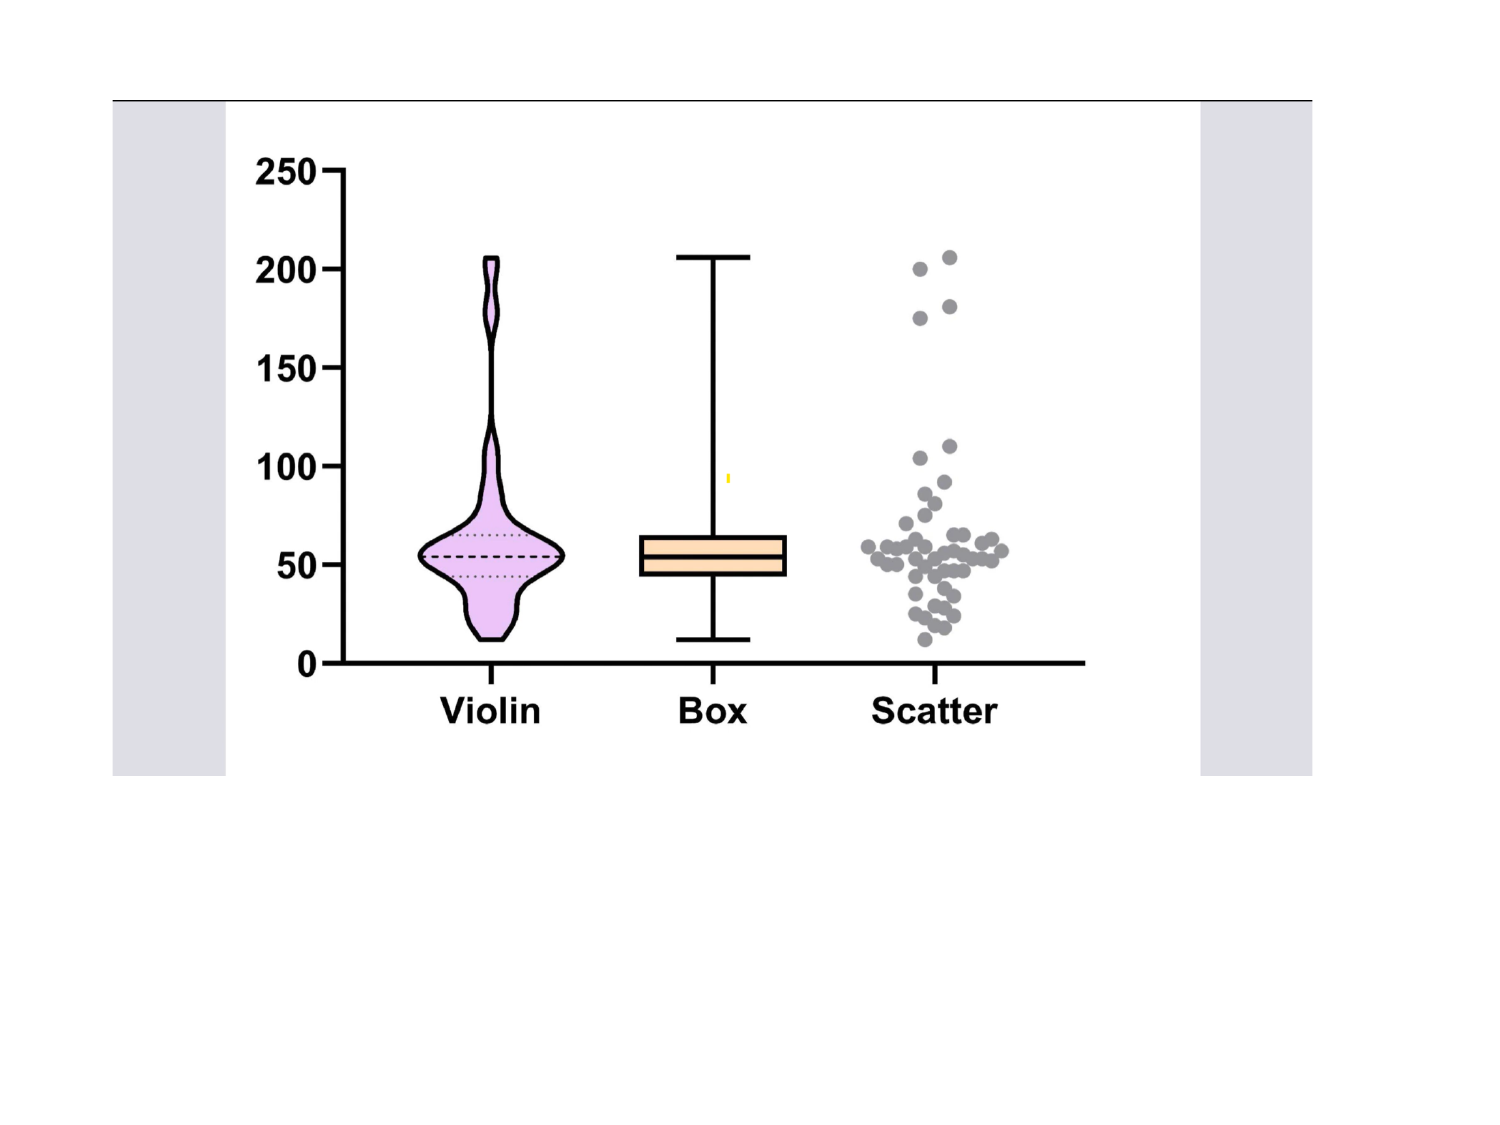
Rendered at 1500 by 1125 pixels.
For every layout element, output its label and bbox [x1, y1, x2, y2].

picture [112, 100, 1313, 776]
